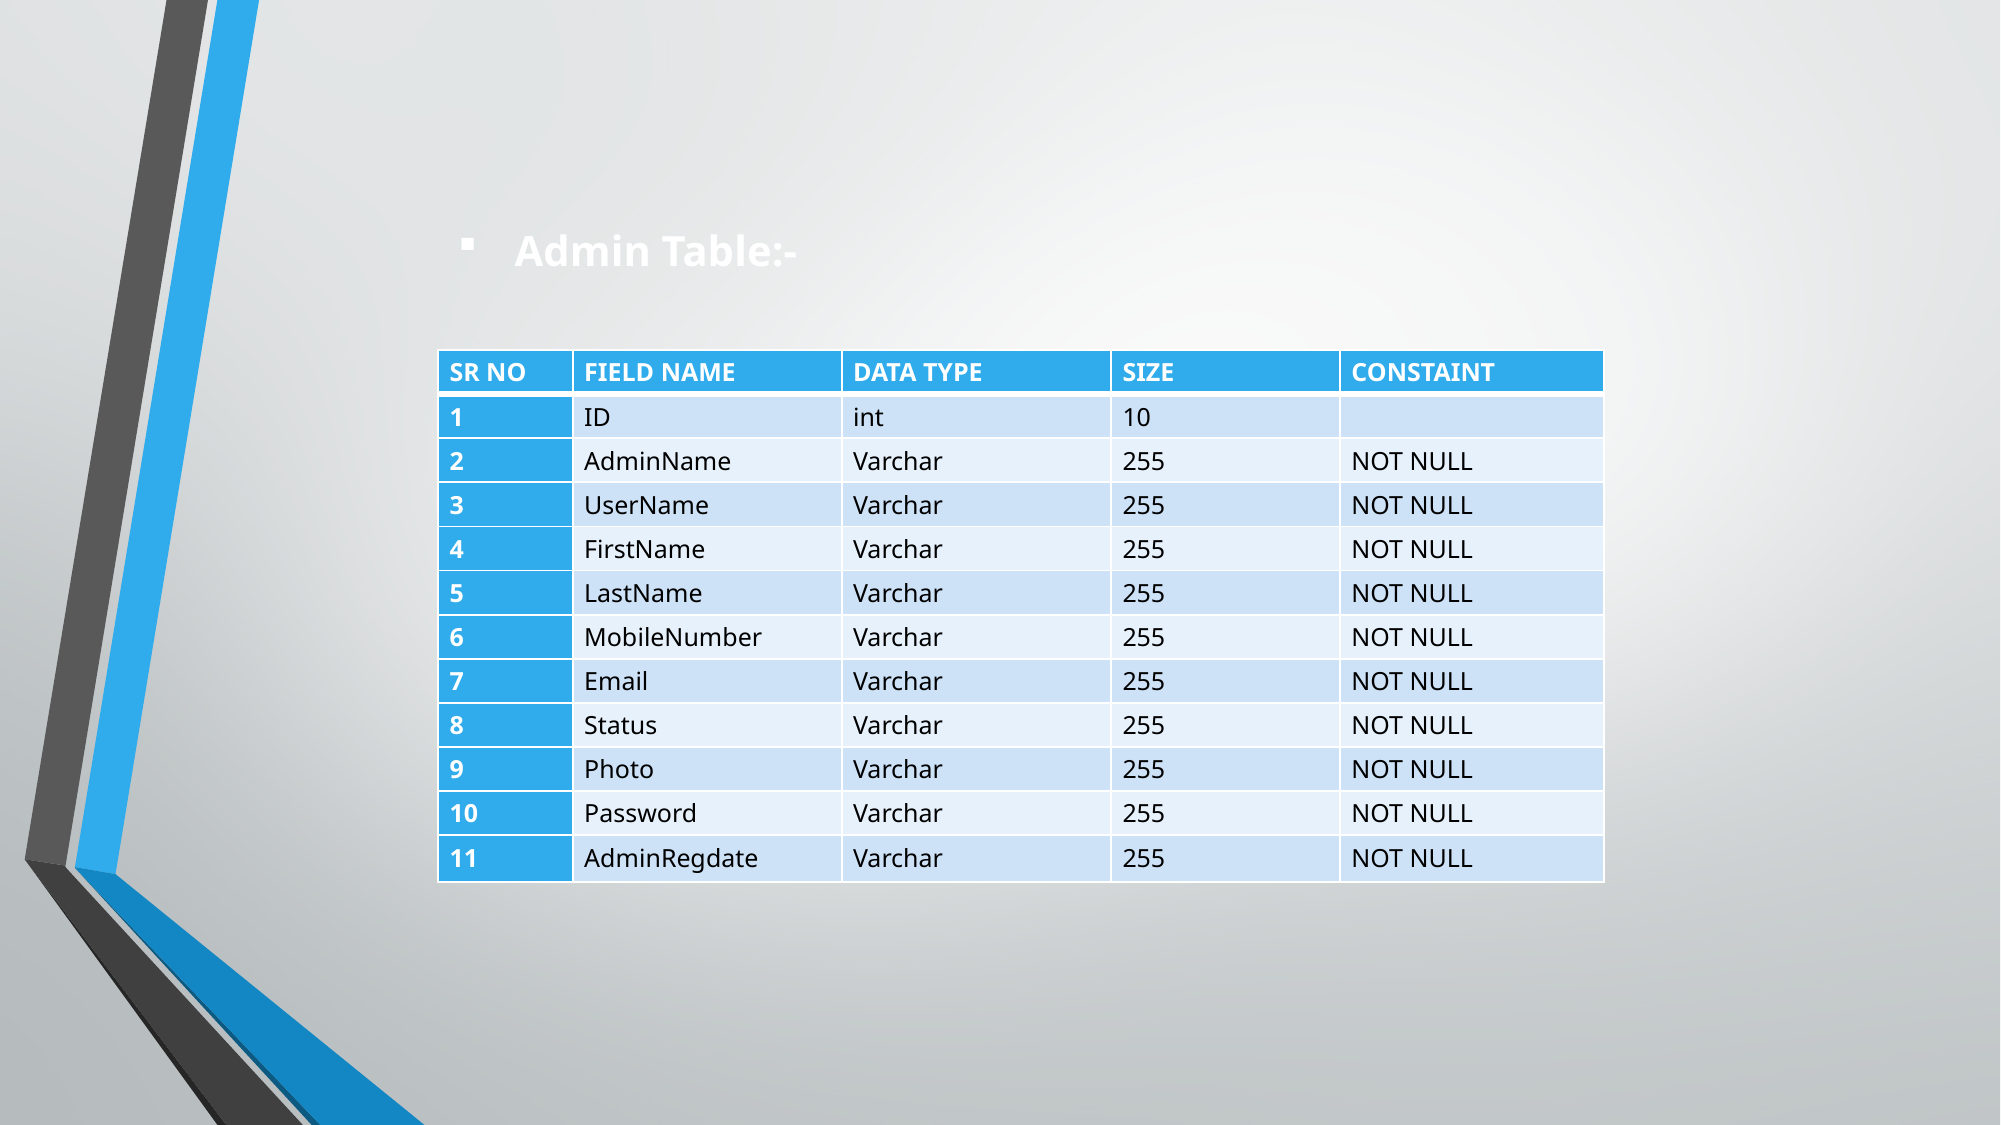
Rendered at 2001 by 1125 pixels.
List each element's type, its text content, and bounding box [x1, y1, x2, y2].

table_cell 255 [1112, 836, 1339, 881]
table_cell Varchar [843, 483, 1110, 526]
table_cell 255 [1112, 616, 1339, 658]
table_cell 2 [439, 439, 572, 481]
table_cell Status [574, 704, 841, 746]
table_cell Varchar [843, 836, 1110, 881]
table_cell AdminRegdate [574, 836, 841, 881]
table_cell 255 [1112, 571, 1339, 614]
table_header DATA TYPE [843, 351, 1110, 391]
table_cell Photo [574, 748, 841, 790]
table_cell Varchar [843, 792, 1110, 834]
table_cell Email [574, 660, 841, 702]
table_cell 255 [1112, 527, 1339, 570]
table_cell 255 [1112, 748, 1339, 790]
table_cell 255 [1112, 660, 1339, 702]
table_cell Varchar [843, 748, 1110, 790]
table_cell AdminName [574, 439, 841, 481]
table_cell NOT NULL [1341, 748, 1603, 790]
table_cell 5 [439, 571, 572, 614]
table_cell NOT NULL [1341, 792, 1603, 834]
table_cell NOT NULL [1341, 571, 1603, 614]
table_header FIELD NAME [574, 351, 841, 391]
table_cell 6 [439, 616, 572, 658]
table_cell 255 [1112, 704, 1339, 746]
table_cell [1341, 397, 1603, 437]
table_header CONSTAINT [1341, 351, 1603, 391]
table_cell 255 [1112, 439, 1339, 481]
table_cell 9 [439, 748, 572, 790]
table_cell NOT NULL [1341, 483, 1603, 526]
table_cell 1 [439, 397, 572, 437]
table_cell Password [574, 792, 841, 834]
table_cell int [843, 397, 1110, 437]
table_cell MobileNumber [574, 616, 841, 658]
table_cell LastName [574, 571, 841, 614]
table_cell 8 [439, 704, 572, 746]
table_cell FirstName [574, 527, 841, 570]
table_cell 255 [1112, 792, 1339, 834]
table_cell 4 [439, 527, 572, 570]
table_cell 255 [1112, 483, 1339, 526]
table_cell UserName [574, 483, 841, 526]
table_cell NOT NULL [1341, 439, 1603, 481]
table_cell Varchar [843, 704, 1110, 746]
table_cell 10 [439, 792, 572, 834]
table_cell NOT NULL [1341, 616, 1603, 658]
table_cell Varchar [843, 439, 1110, 481]
table_cell Varchar [843, 571, 1110, 614]
table_cell 3 [439, 483, 572, 526]
table_header SIZE [1112, 351, 1339, 391]
table_cell NOT NULL [1341, 527, 1603, 570]
table_cell NOT NULL [1341, 660, 1603, 702]
table_cell Varchar [843, 527, 1110, 570]
table_cell 7 [439, 660, 572, 702]
table_cell Varchar [843, 660, 1110, 702]
table_cell NOT NULL [1341, 704, 1603, 746]
table_header SR NO [439, 351, 572, 391]
table_cell NOT NULL [1341, 836, 1603, 881]
table_cell 11 [439, 836, 572, 881]
text_box Admin Table:- [443, 217, 1000, 328]
table_cell ID [574, 397, 841, 437]
table_cell Varchar [843, 616, 1110, 658]
table_cell 10 [1112, 397, 1339, 437]
